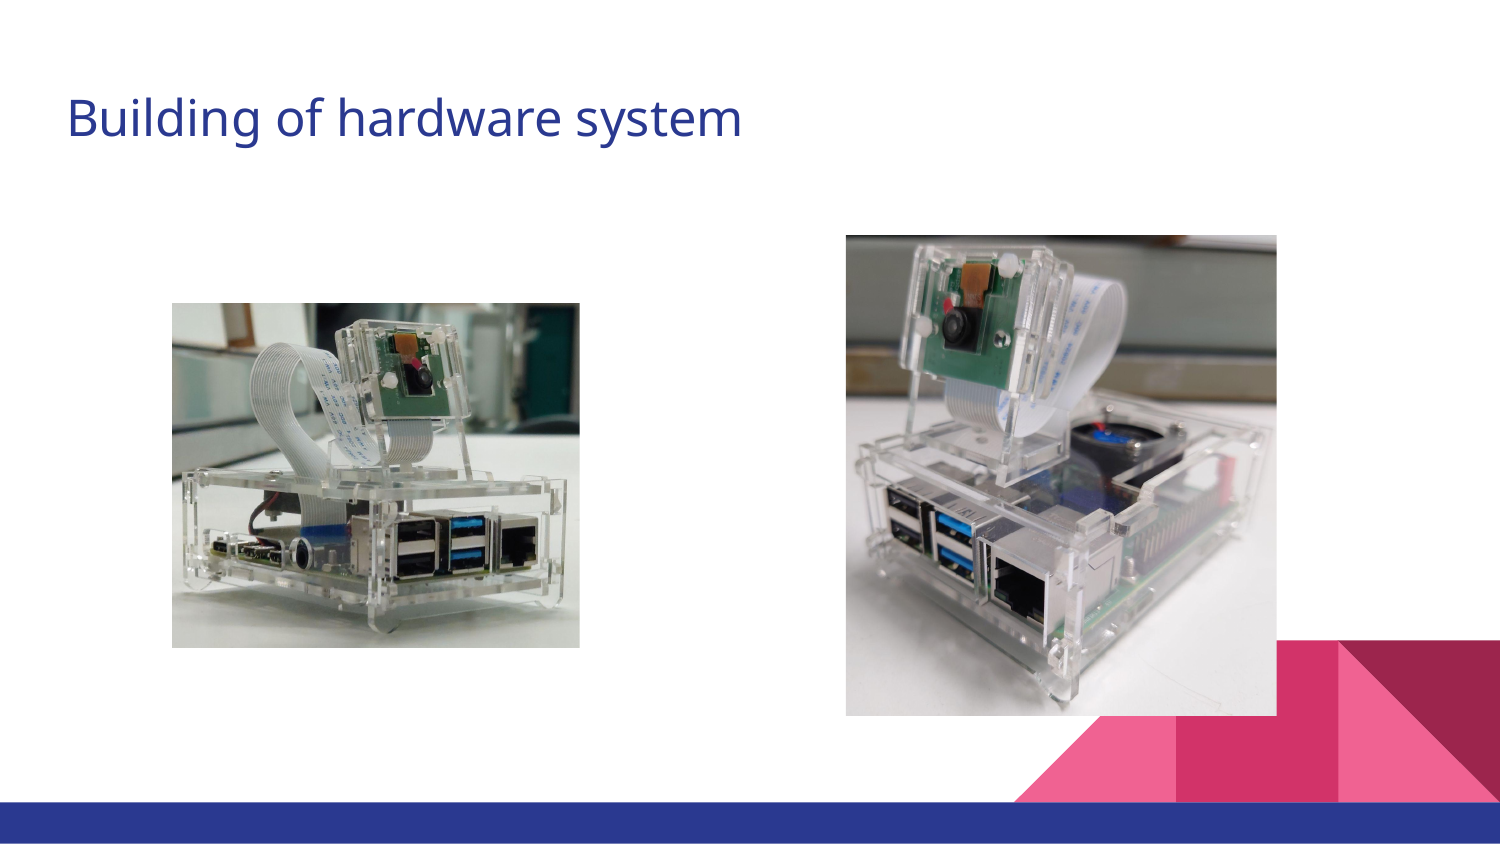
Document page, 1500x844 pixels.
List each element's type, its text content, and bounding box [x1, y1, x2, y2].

title Building of hardware system [51, 67, 1449, 167]
picture [845, 235, 1277, 717]
picture [171, 302, 580, 649]
